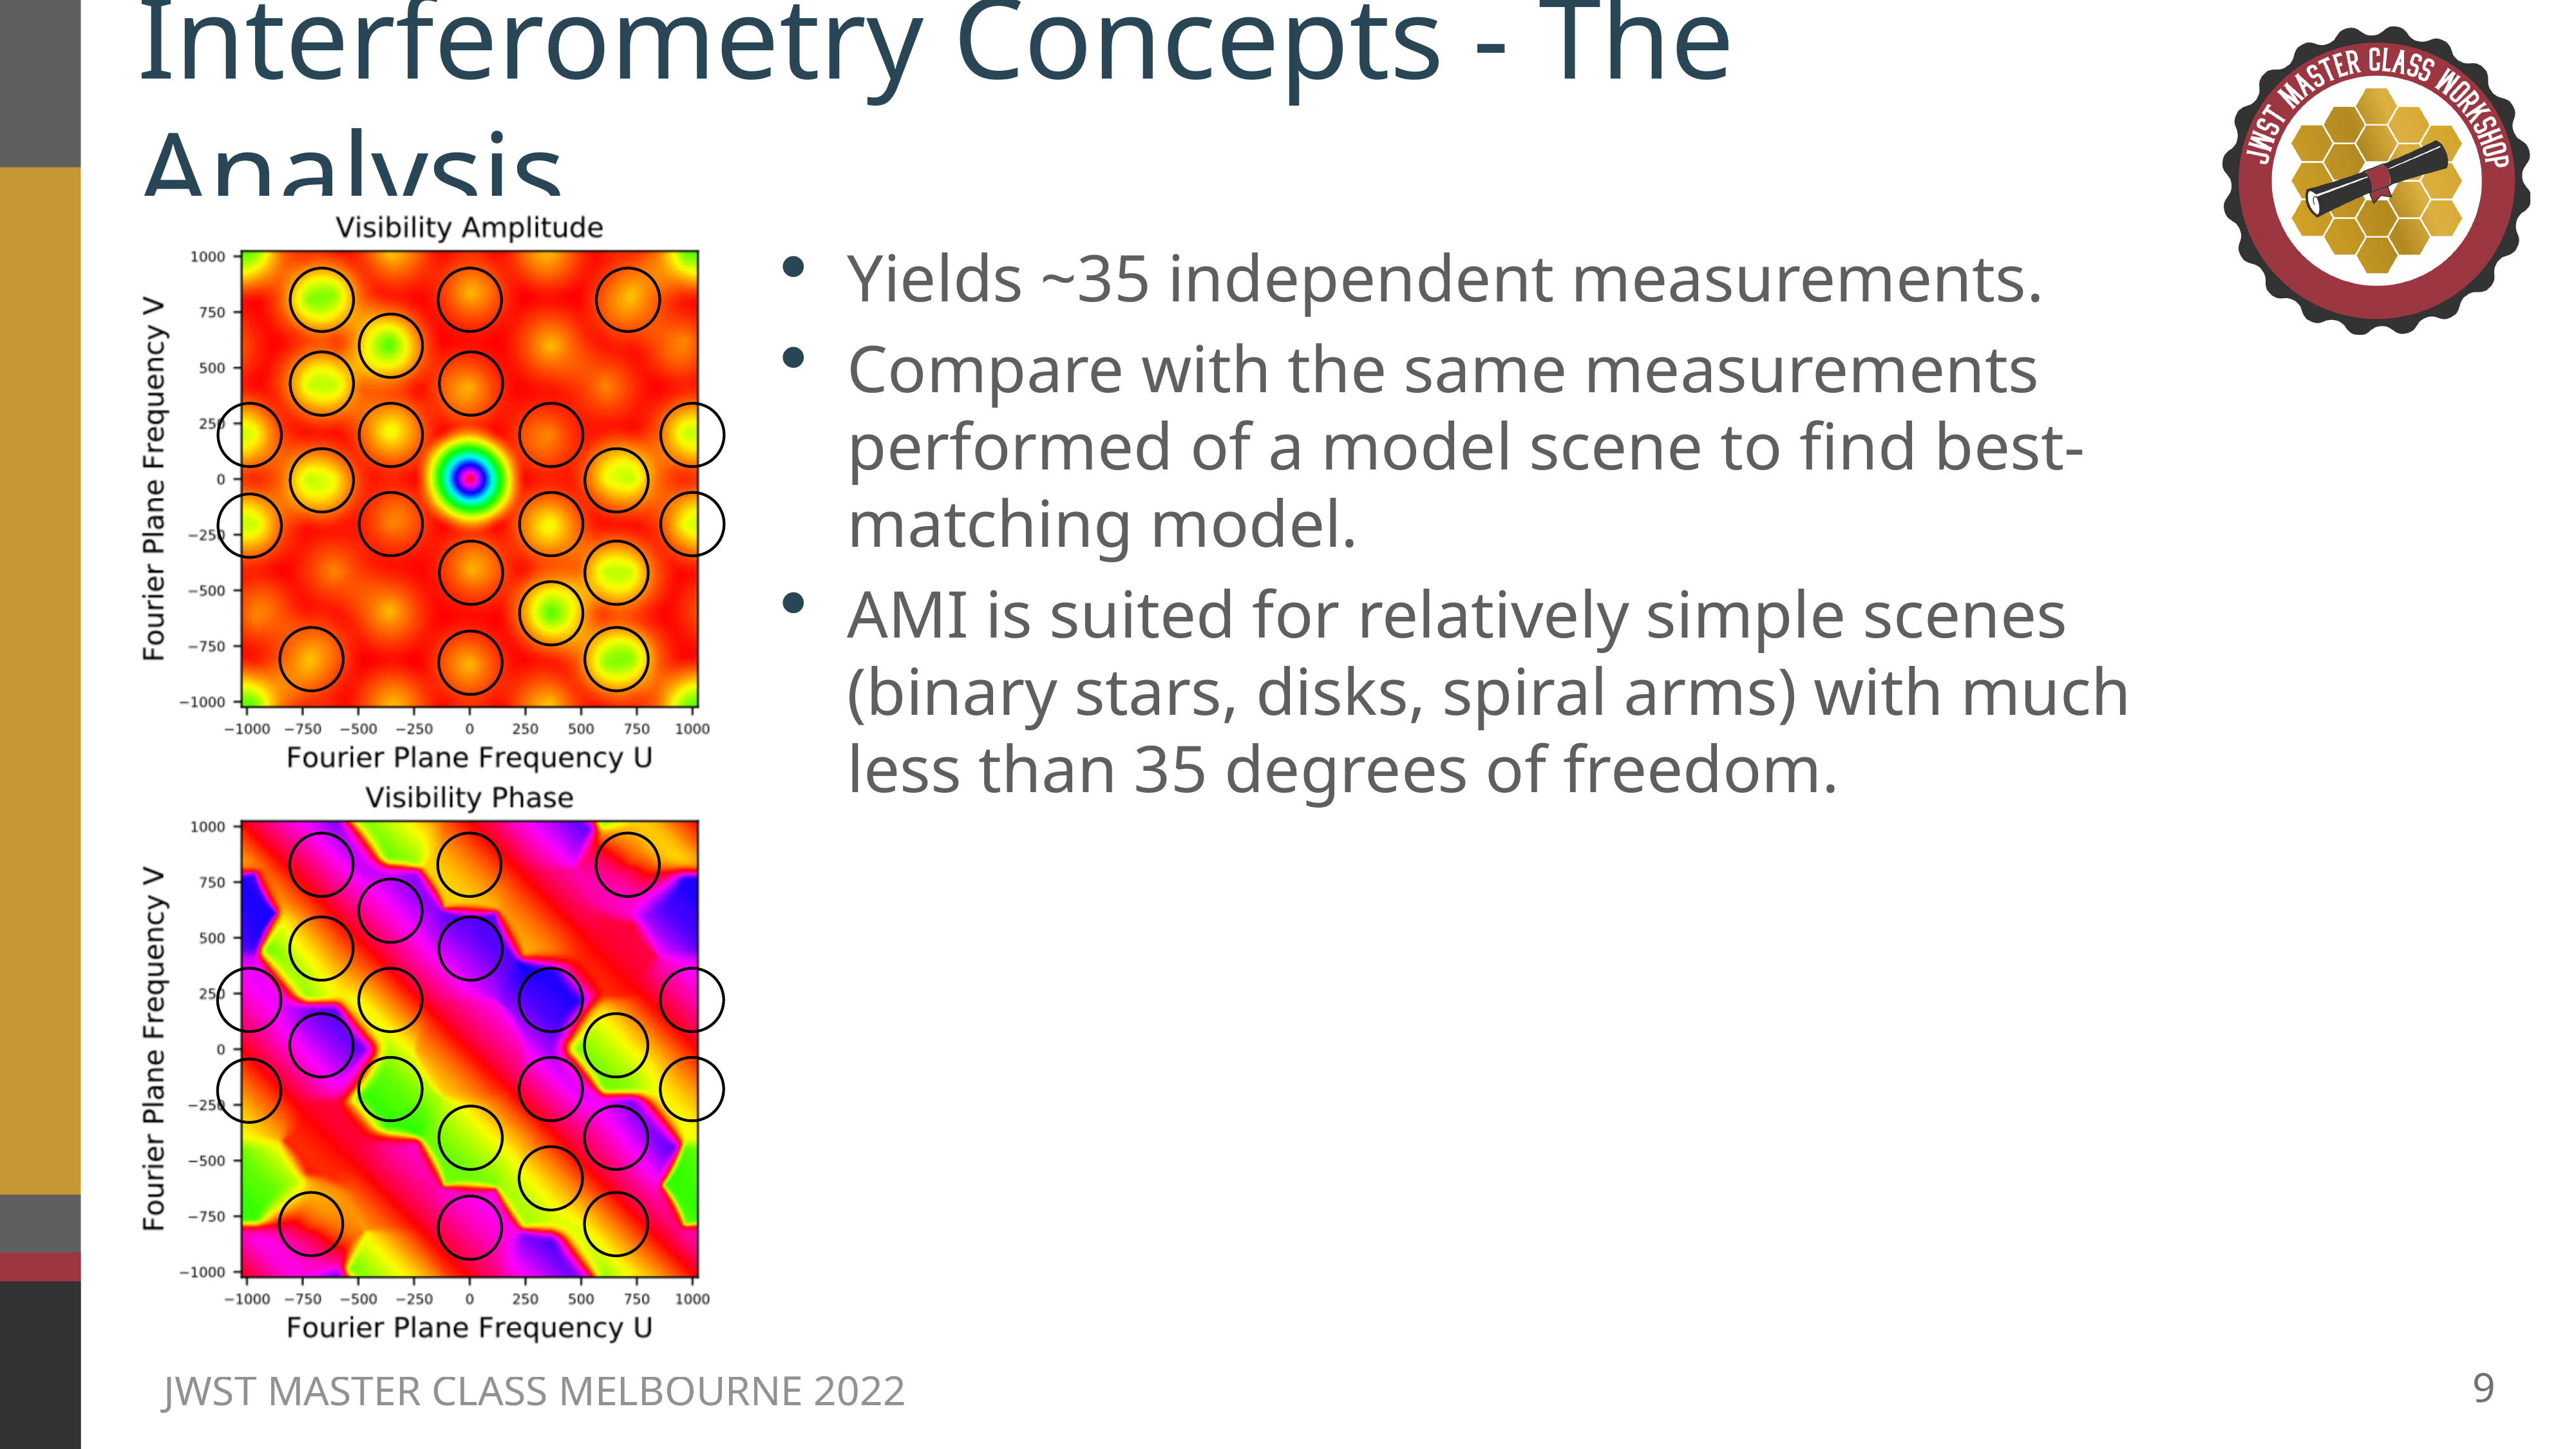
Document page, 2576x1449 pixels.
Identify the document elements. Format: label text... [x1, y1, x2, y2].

list Yields ~35 independent measurements. Compare with the same measurements performed of a model scene to find best-matching model. AMI is suited for relatively simple scenes (binary stars, disks, spiral arms) with much less than 35 degrees of freedom. [774, 232, 2141, 1298]
picture [131, 195, 762, 1377]
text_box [218, 268, 724, 695]
title Interferometry Concepts - The Analysis [131, 17, 2172, 186]
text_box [217, 833, 724, 1260]
picture [2222, 26, 2531, 335]
slide_number 9 [2465, 1356, 2503, 1423]
